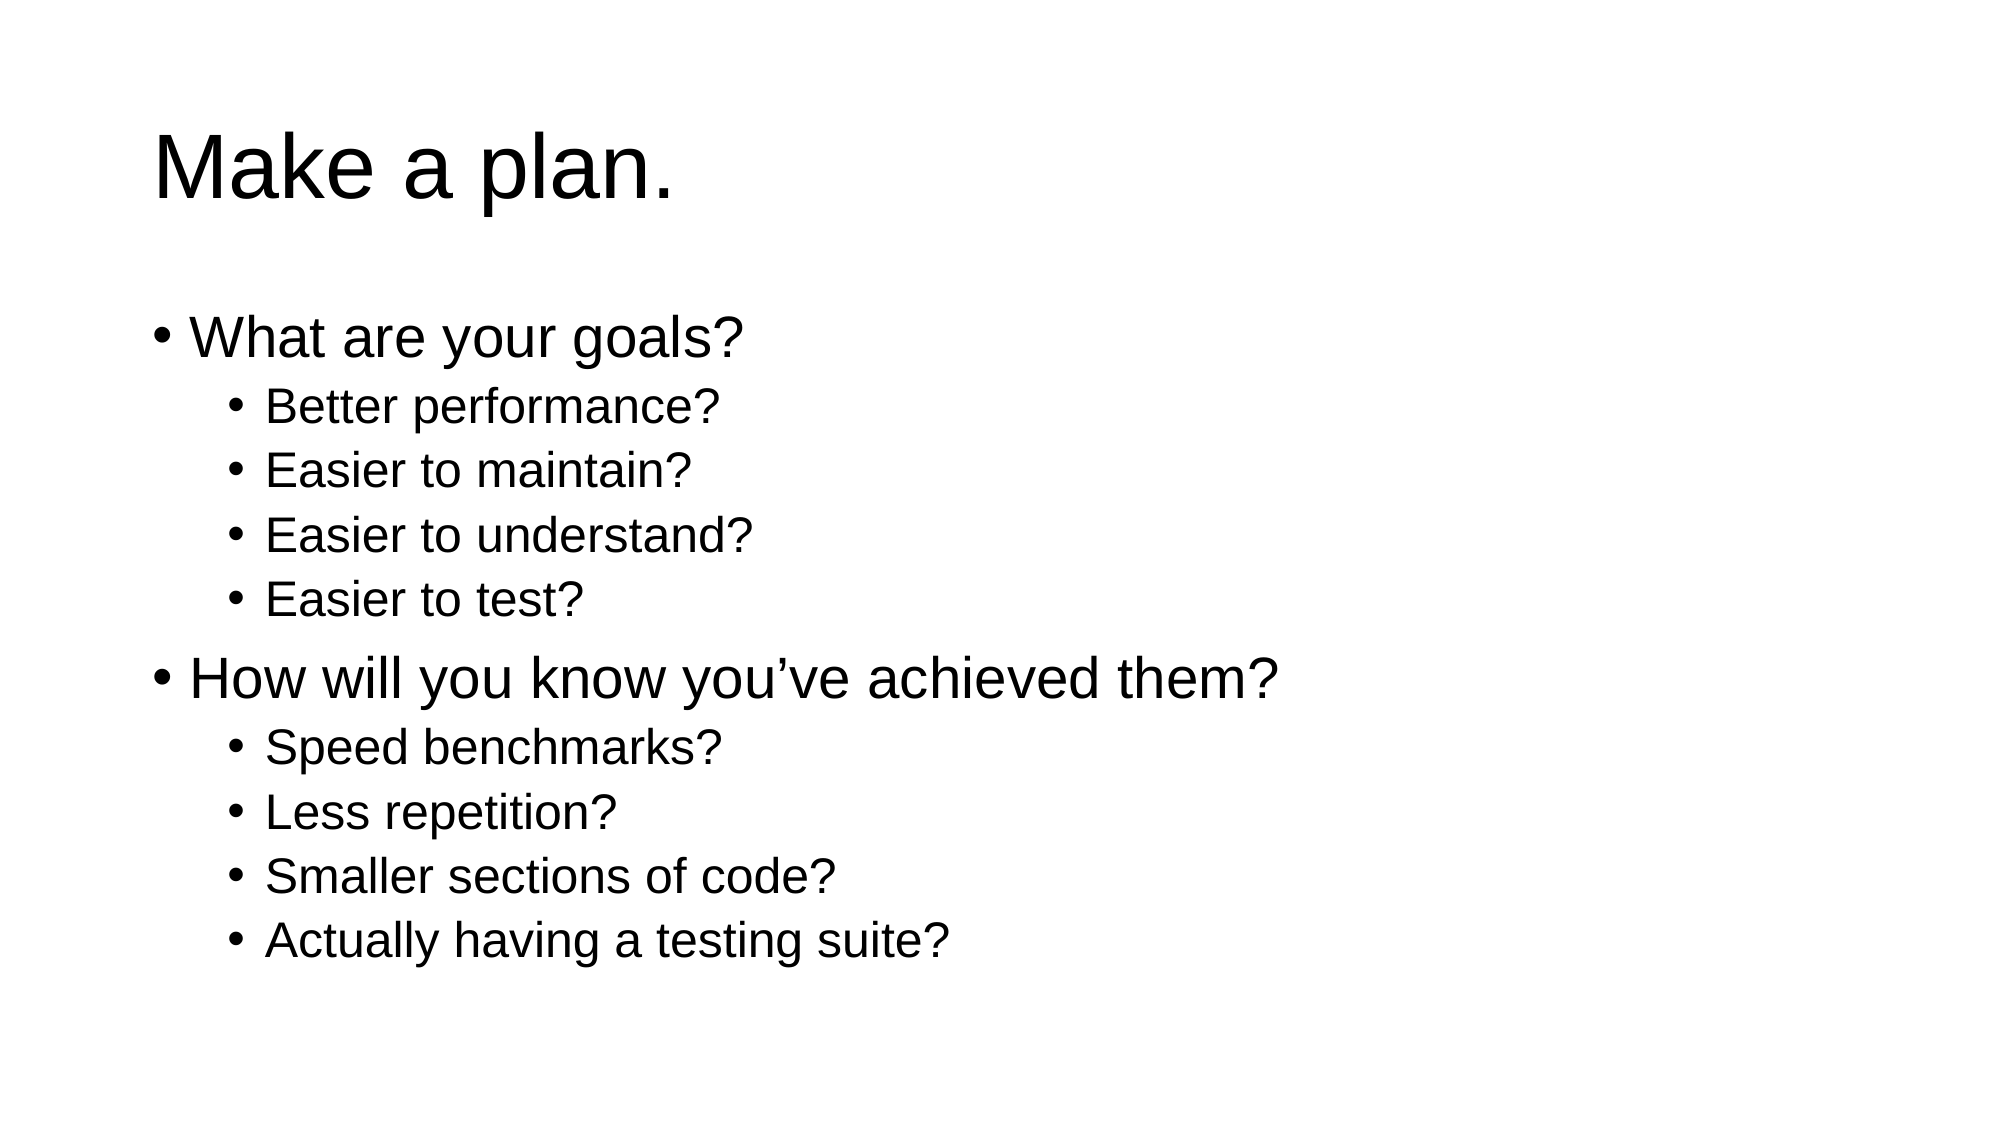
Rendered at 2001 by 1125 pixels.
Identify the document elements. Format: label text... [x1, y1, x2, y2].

list What are your goals? Better performance? Easier to maintain? Easier to understand? Easier to test? How will you know you’ve achieved them? Speed benchmarks? Less repetition? Smaller sections of code? Actually having a testing suite? [137, 299, 1863, 1014]
title Make a plan. [137, 59, 1863, 278]
